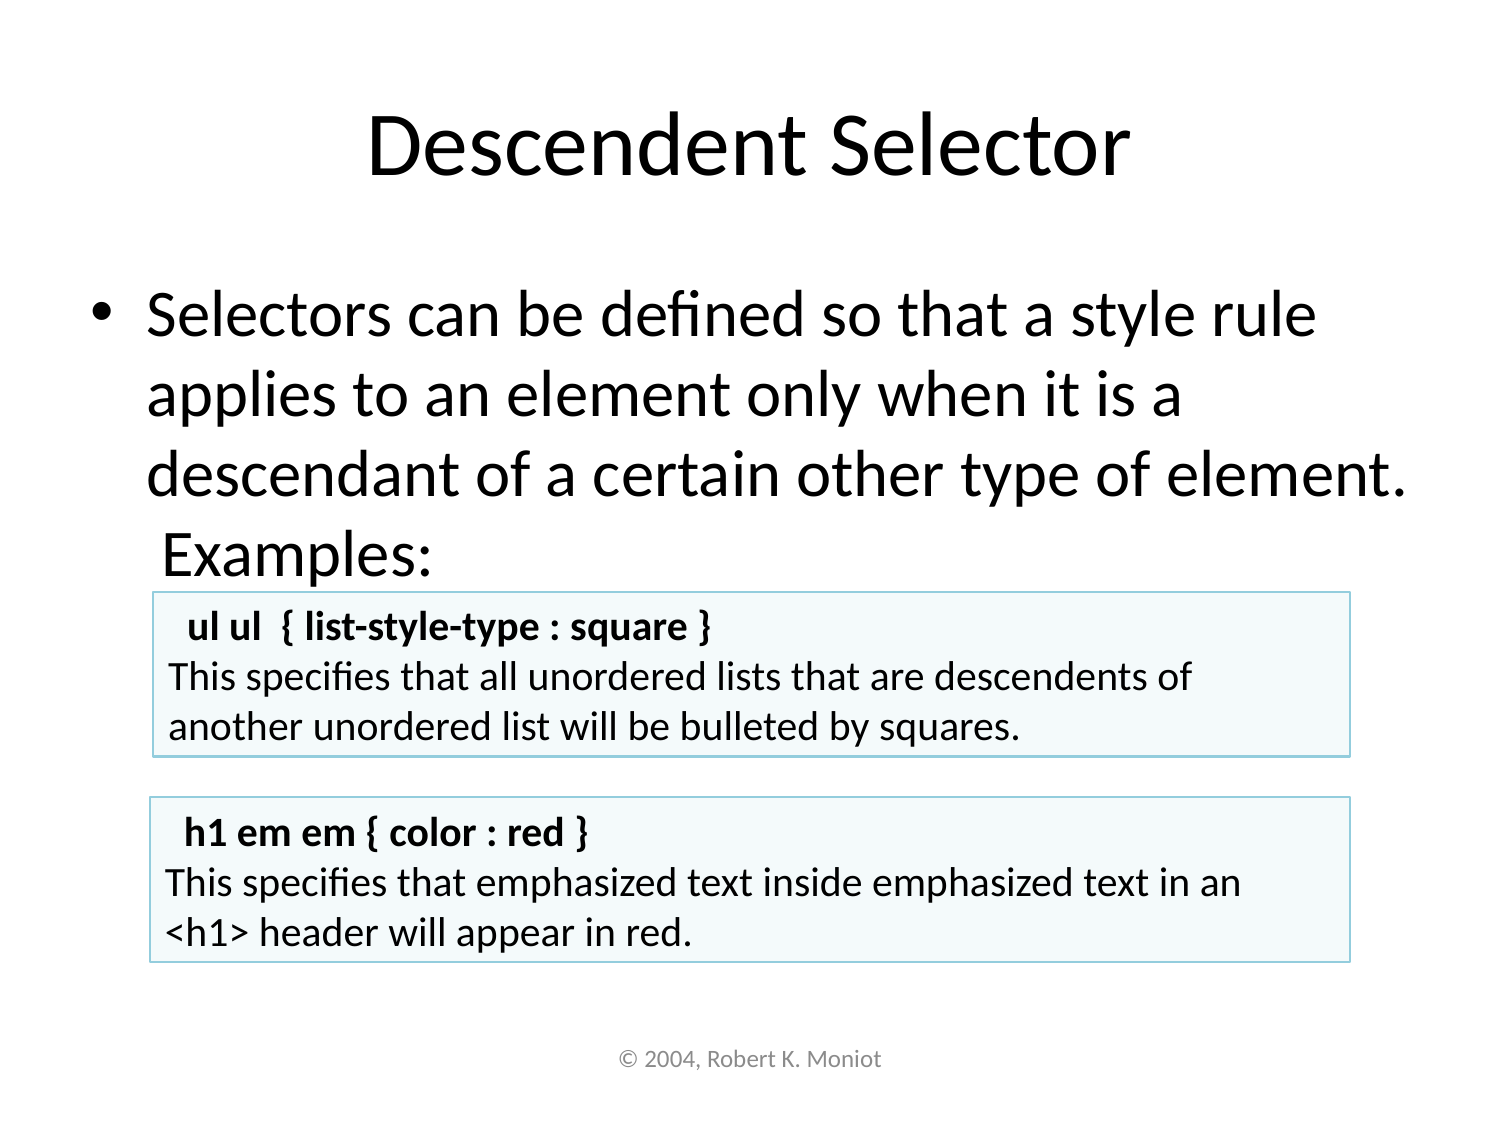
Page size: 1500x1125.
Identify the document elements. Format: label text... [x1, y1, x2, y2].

list Selectors can be defined so that a style rule applies to an element only when it is a descendant of a certain other type of element. Examples: [75, 262, 1425, 1005]
text_box h1 em em { color : red } This specifies that emphasized text inside emphasized text in an <h1> header will appear in red. [149, 797, 1350, 963]
text_box ul ul { list-style-type : square } This specifies that all unordered lists that are descendents of another unordered list will be bulleted by squares. [153, 591, 1350, 757]
footer © 2004, Robert K. Moniot [512, 1042, 988, 1103]
title Descendent Selector [75, 45, 1425, 233]
